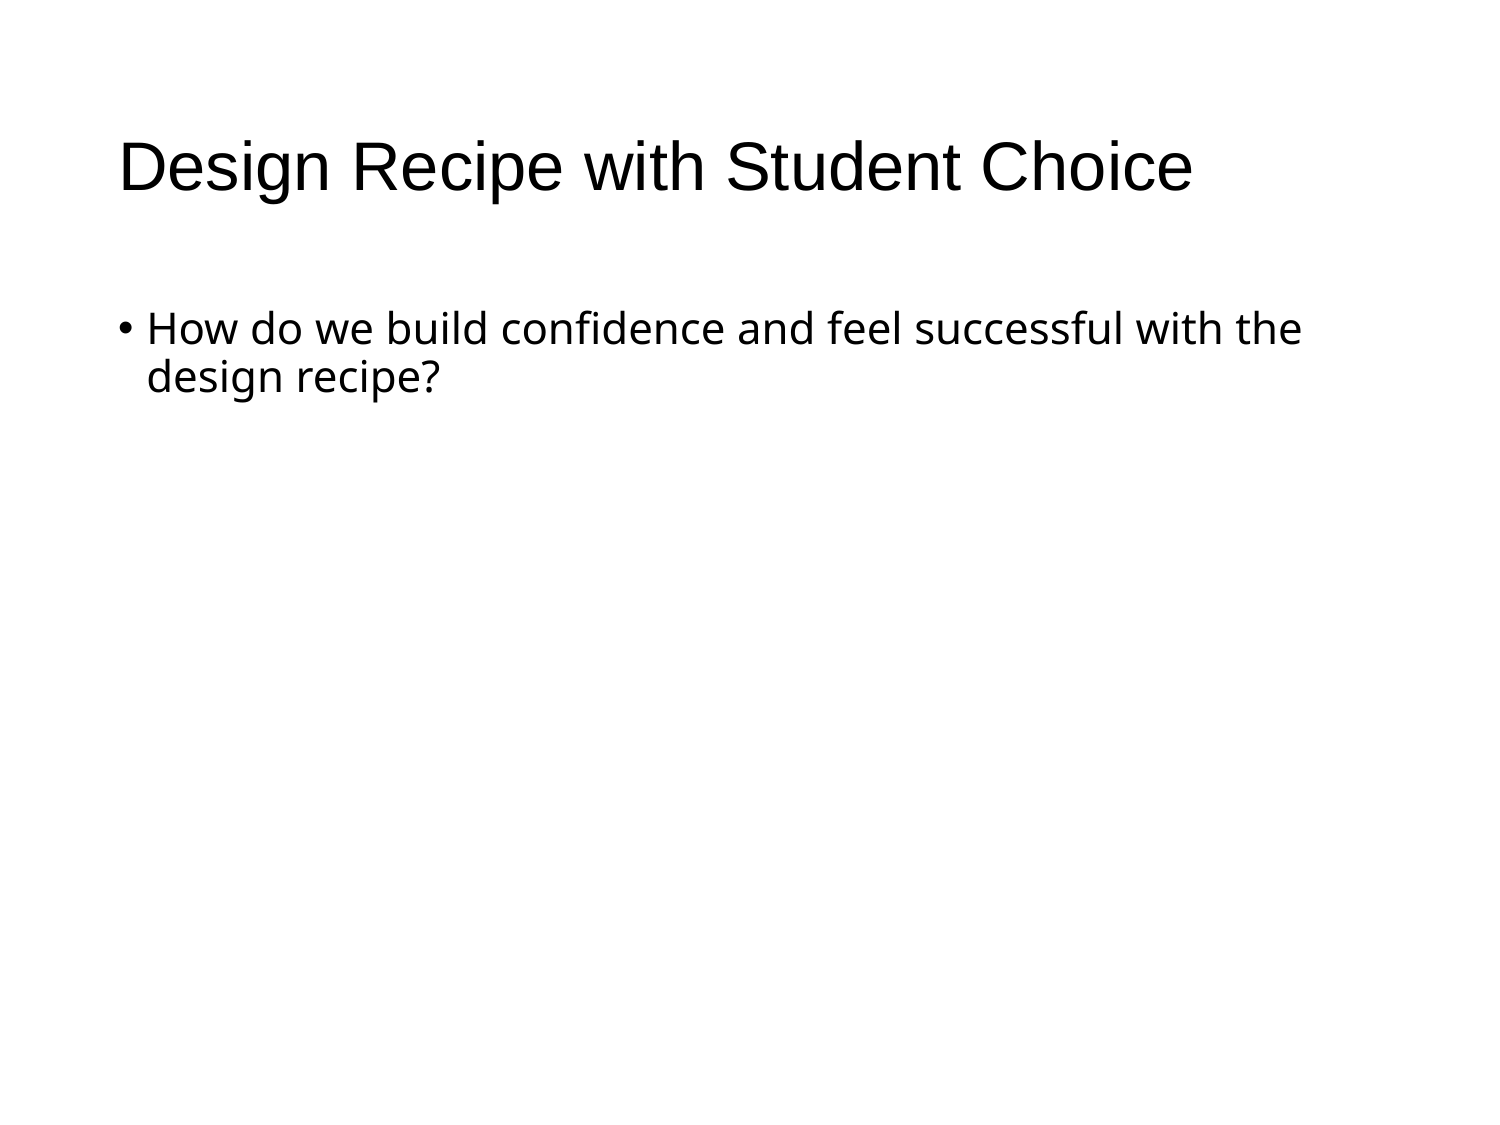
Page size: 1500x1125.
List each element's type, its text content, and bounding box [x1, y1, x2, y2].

list How do we build confidence and feel successful with the design recipe? [103, 299, 1397, 1014]
title Design Recipe with Student Choice [103, 59, 1397, 278]
